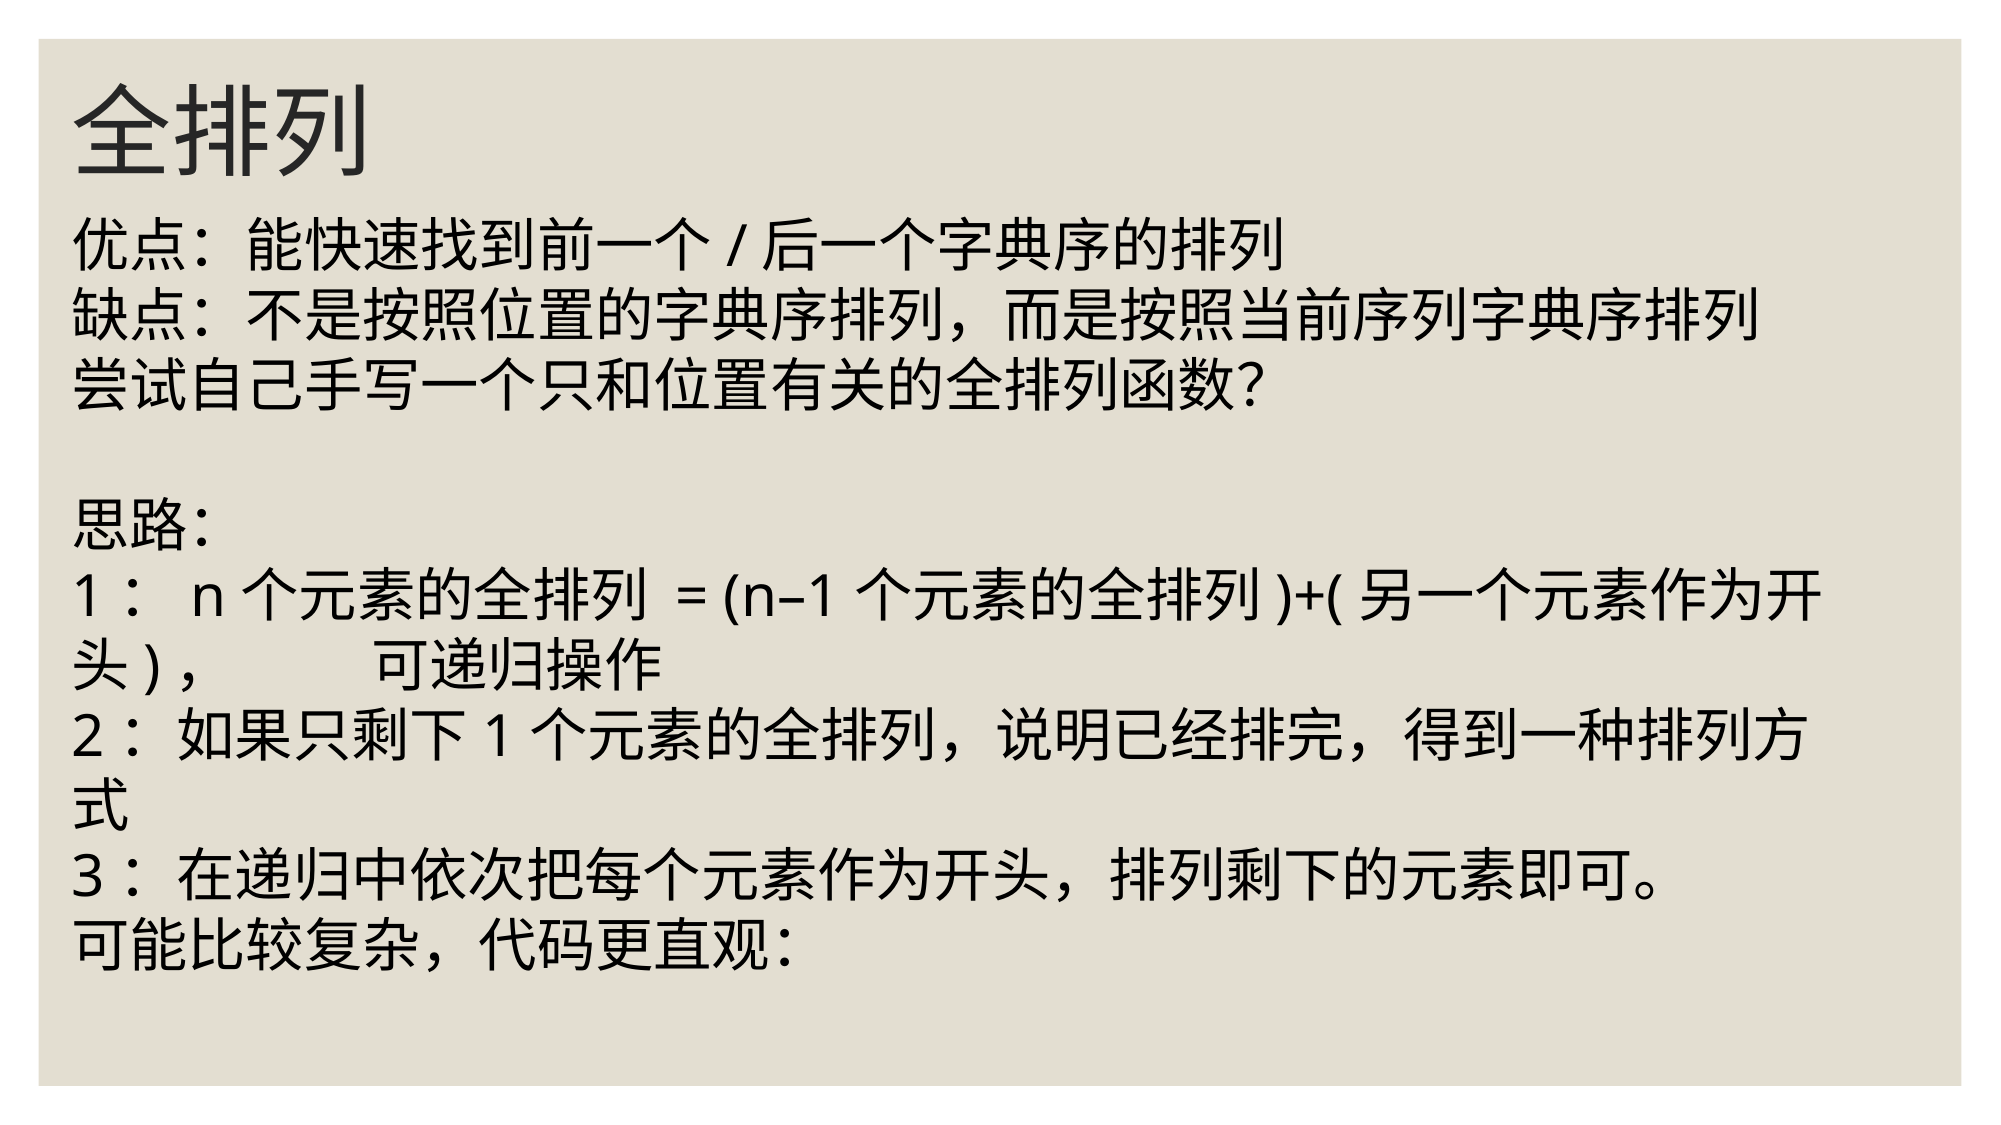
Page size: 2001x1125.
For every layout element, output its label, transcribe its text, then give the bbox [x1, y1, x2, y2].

text_box 优点：能快速找到前一个/后一个字典序的排列 缺点：不是按照位置的字典序排列，而是按照当前序列字典序排列 尝试自己手写一个只和位置有关的全排列函数？ 思路： 1：n个元素的全排列 = (n–1个元素的全排列)+(另一个元素作为开头)， 可递归操作 2：如果只剩下1个元素的全排列，说明已经排完，得到一种排列方式 3：在递归中依次把每个元素作为开头，排列剩下的元素即可。 可能比较复杂，代码更直观： [56, 200, 1866, 986]
title 全排列 [56, 23, 1700, 200]
